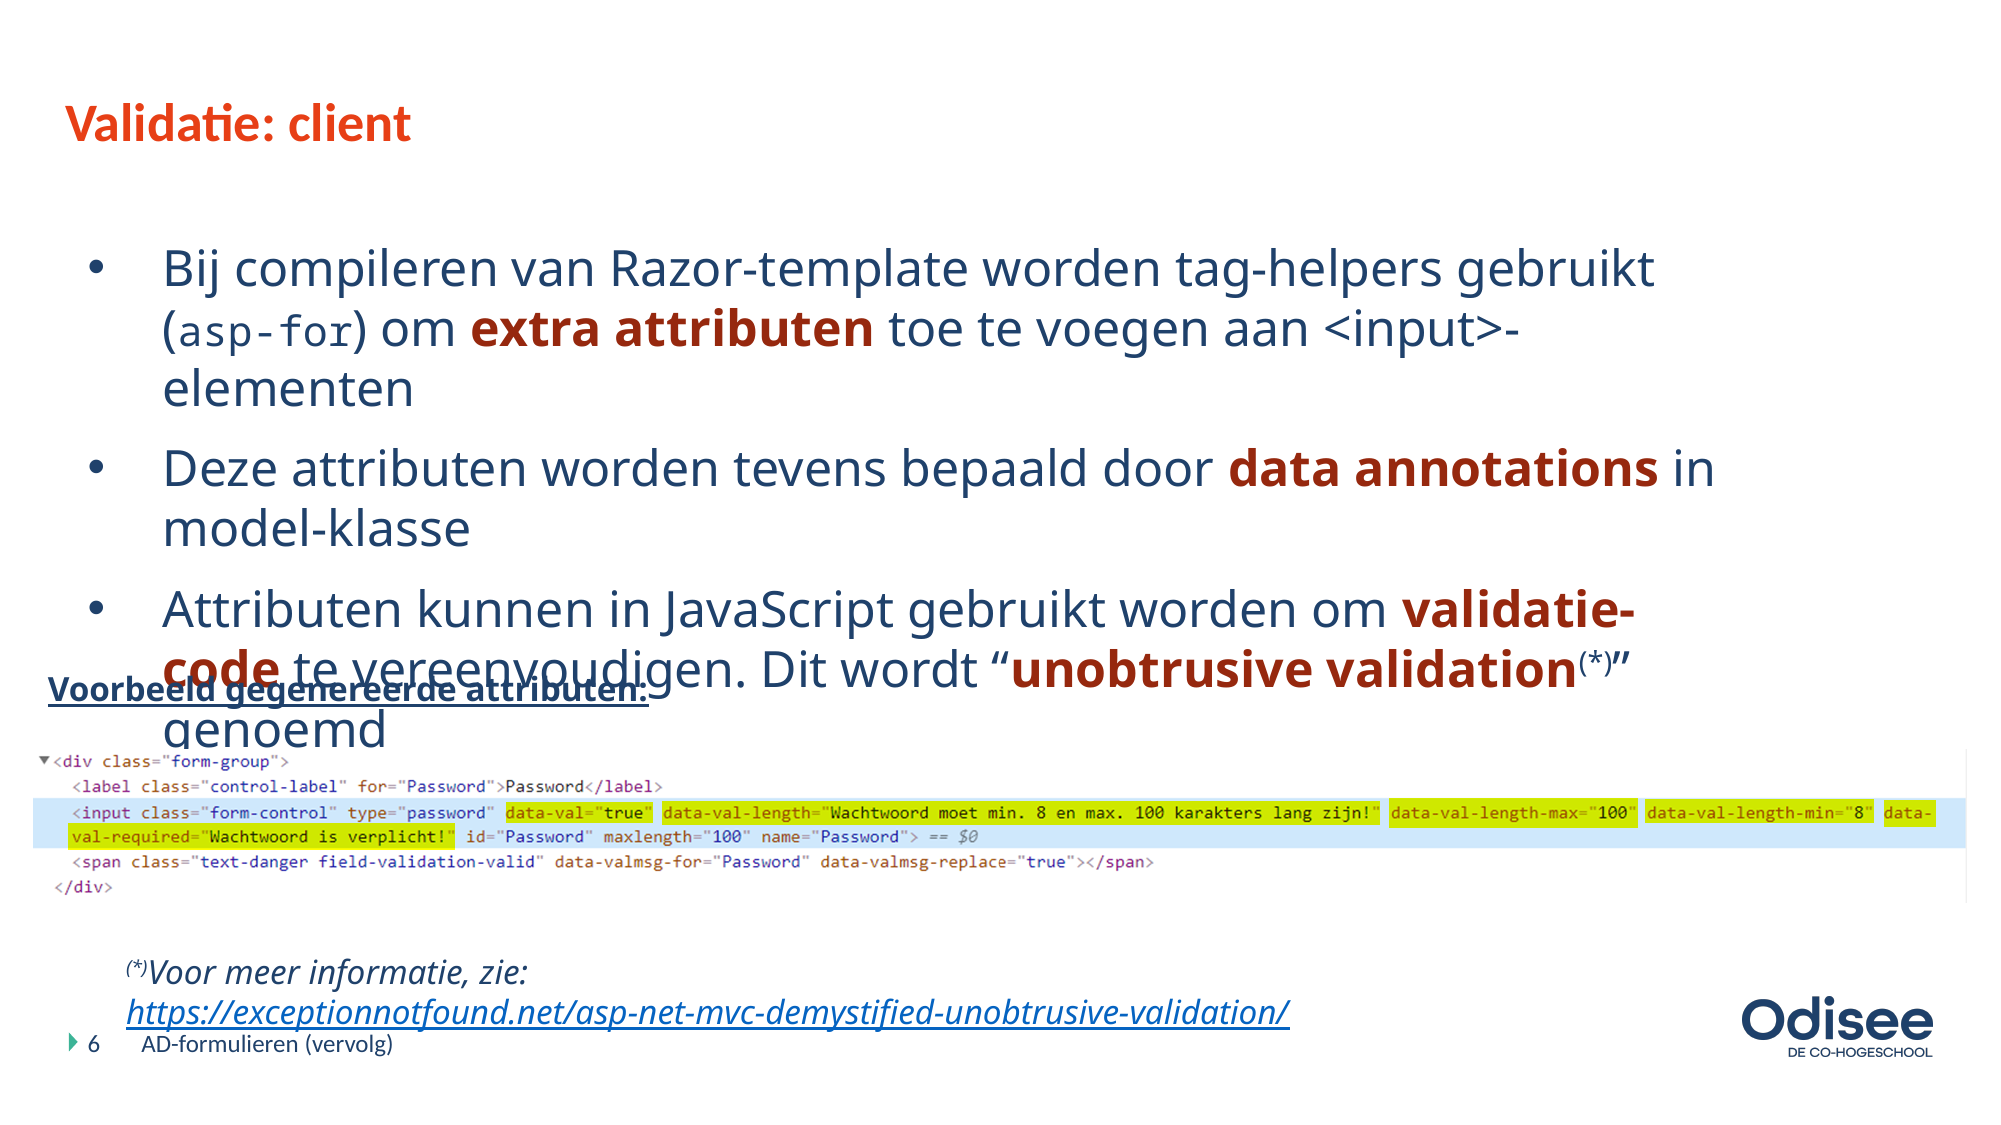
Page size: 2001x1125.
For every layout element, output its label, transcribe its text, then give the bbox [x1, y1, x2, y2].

title Validatie: client [64, 100, 1790, 213]
text_box Voorbeeld gegenereerde attributen: [33, 661, 730, 716]
text_box (*)Voor meer informatie, zie: https://exceptionnotfound.net/asp-net-mvc-demystified-unobtrusive-validation/ [111, 943, 1713, 1089]
list Bij compileren van Razor-template worden tag-helpers gebruikt (asp-for) om extra attributen toe te voegen aan <input>-elementen Deze attributen worden tevens bepaald door data annotations in model-klasse Attributen kunnen in JavaScript gebruikt worden om validatie-code te vereenvoudigen. Dit wordt “unobtrusive validation(*)” genoemd [87, 235, 1754, 743]
picture [1742, 996, 1933, 1057]
slide_number 6 [87, 1027, 111, 1088]
picture [33, 749, 1967, 903]
